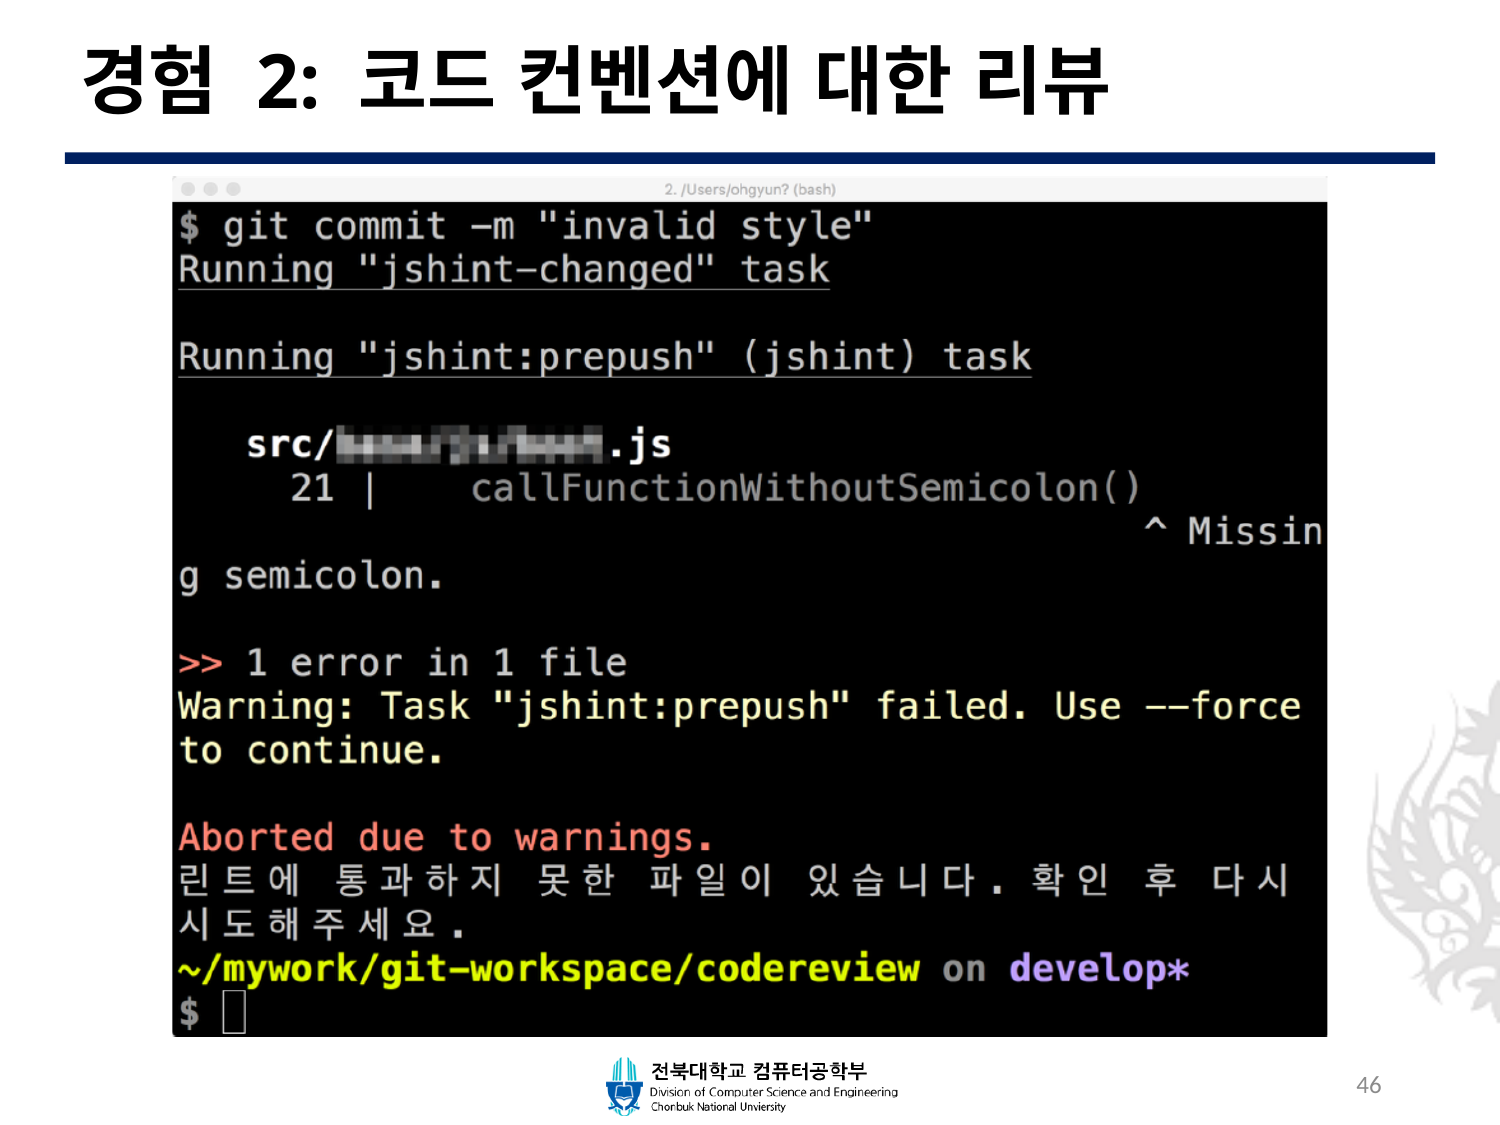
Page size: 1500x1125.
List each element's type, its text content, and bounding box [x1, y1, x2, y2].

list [172, 173, 1328, 1038]
title 경험 2: 코드 컨벤션에 대한 리뷰 [64, 26, 1436, 143]
picture [600, 1057, 900, 1116]
slide_number 46 [1059, 1057, 1397, 1111]
